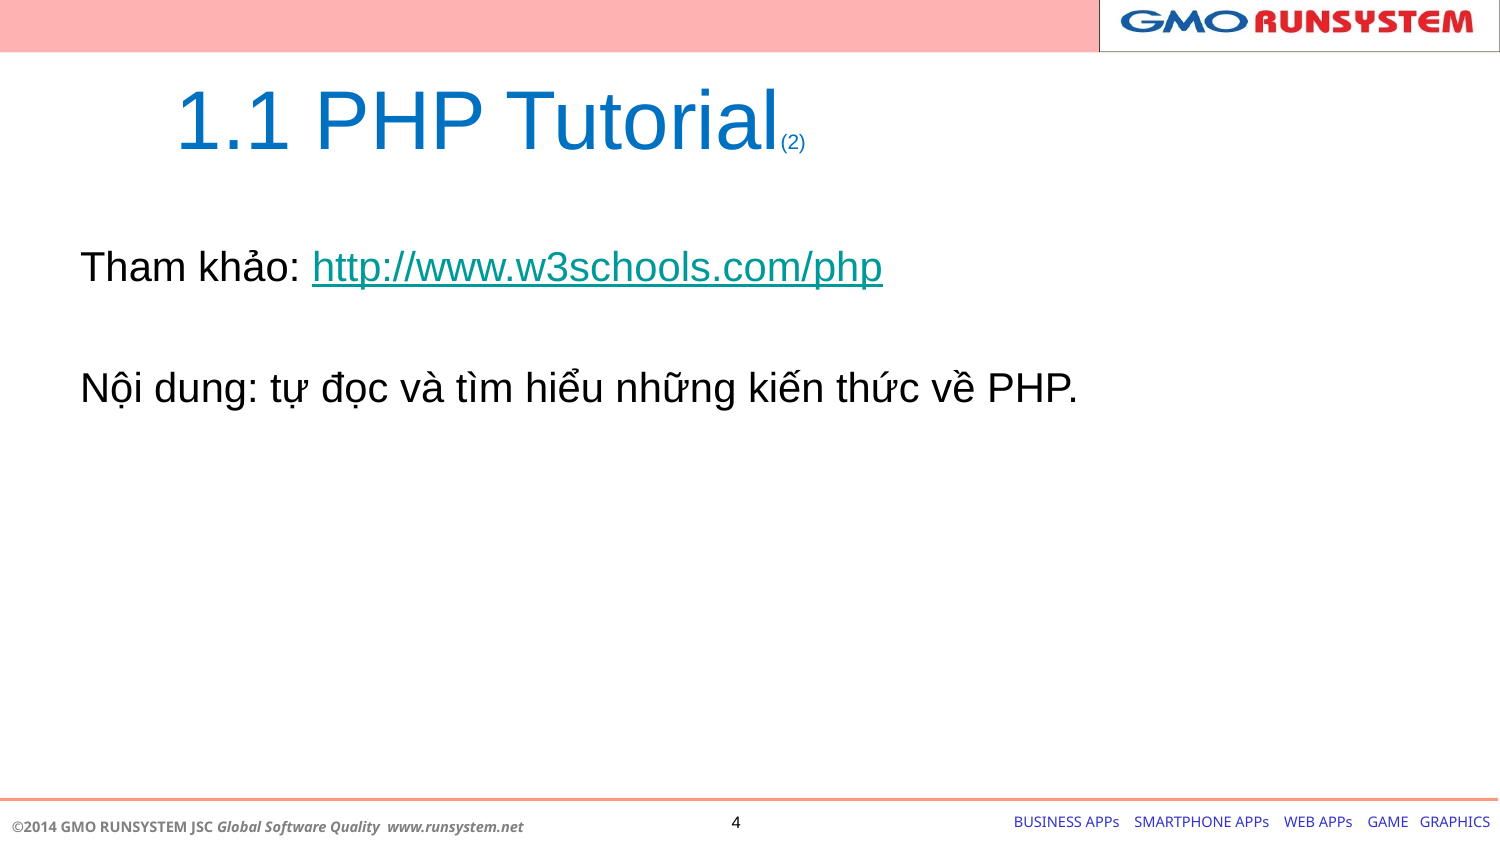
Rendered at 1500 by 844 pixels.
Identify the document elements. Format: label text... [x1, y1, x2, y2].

title 1.1 PHP Tutorial(2) [162, 53, 1500, 197]
picture [1099, 0, 1500, 52]
subtitle Tham khảo: http://www.w3schools.com/php Nội dung: tự đọc và tìm hiểu những kiến thức về PHP. [67, 227, 1425, 465]
